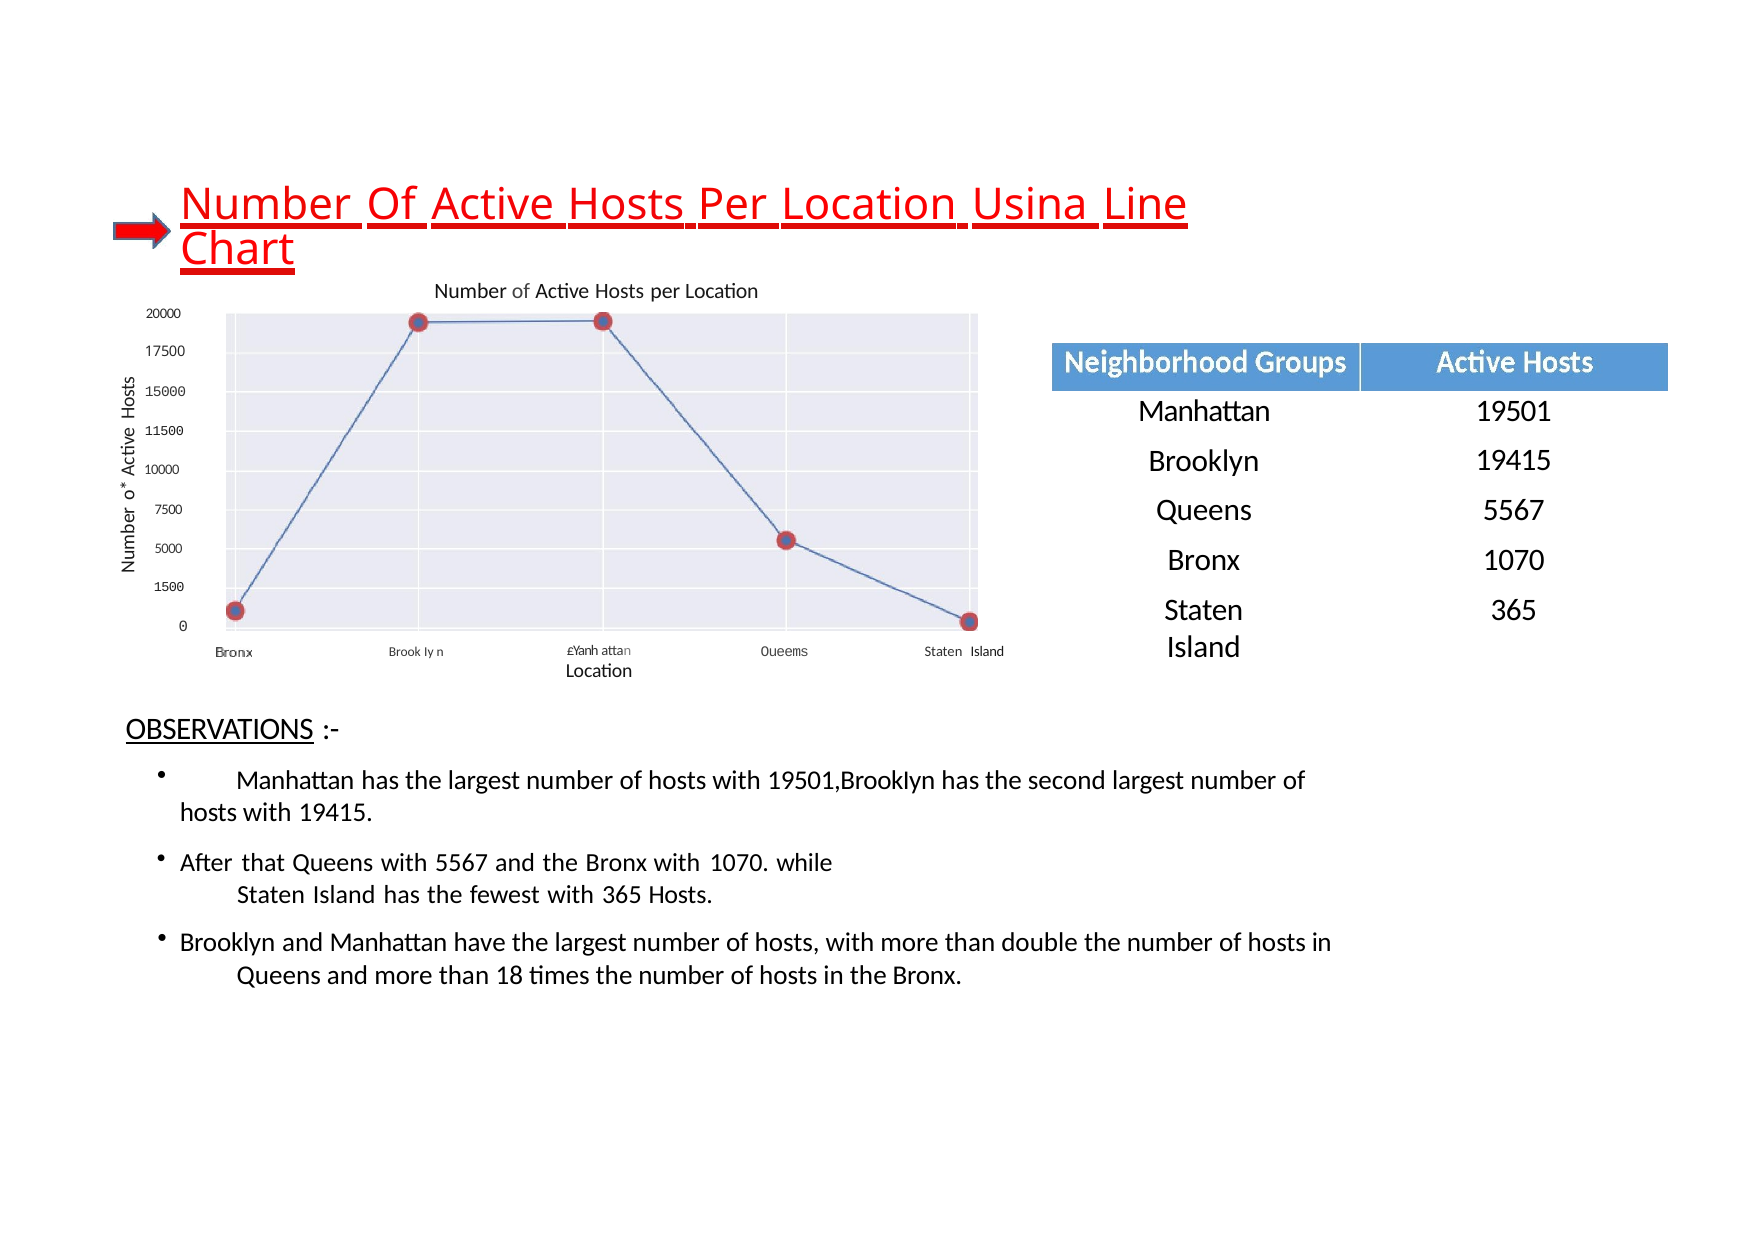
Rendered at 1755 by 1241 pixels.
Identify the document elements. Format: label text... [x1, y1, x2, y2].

picture [1051, 343, 1668, 391]
text_box 19501 19415 5567 1070 365 [1473, 399, 1554, 627]
picture [216, 646, 252, 658]
text_box Oueems [758, 639, 811, 660]
text_box Brook Iy n [386, 639, 448, 659]
text_box 10000 [142, 457, 187, 478]
text_box 11500 [143, 418, 188, 438]
text_box Number o* Active Hosts [117, 370, 142, 576]
text_box Manhattan Brooklyn Queens Bronx Staten Island [1122, 399, 1287, 664]
text_box 5000 [152, 535, 188, 557]
picture [112, 212, 171, 250]
text_box £Yanh attan Location [563, 639, 638, 681]
text_box 0 [176, 612, 191, 635]
title Number Of Active Hosts Per Location Usina Line Chart [178, 180, 1436, 391]
text_box Number of Active Hosts per Location 20000 17500 [142, 274, 769, 360]
text_box 15000 [142, 379, 189, 400]
text_box 1500 [151, 575, 189, 595]
text_box 7500 [152, 497, 188, 518]
text_box OBSERVATIONS :- Manhattan has the largest number of hosts with 19501,BrookIyn has the second largest number of hosts with 19415. After that Queens with 5567 and the Bronx with 1070. while Staten Island has the fewest with 365 Hosts. Brooklyn and Manhattan have the largest number of hosts, with more than double the number of hosts in Queens and more than 18 times the number of hosts in the Bronx. [123, 687, 1348, 990]
text_box Staten Island [922, 638, 1013, 660]
picture [226, 312, 979, 631]
